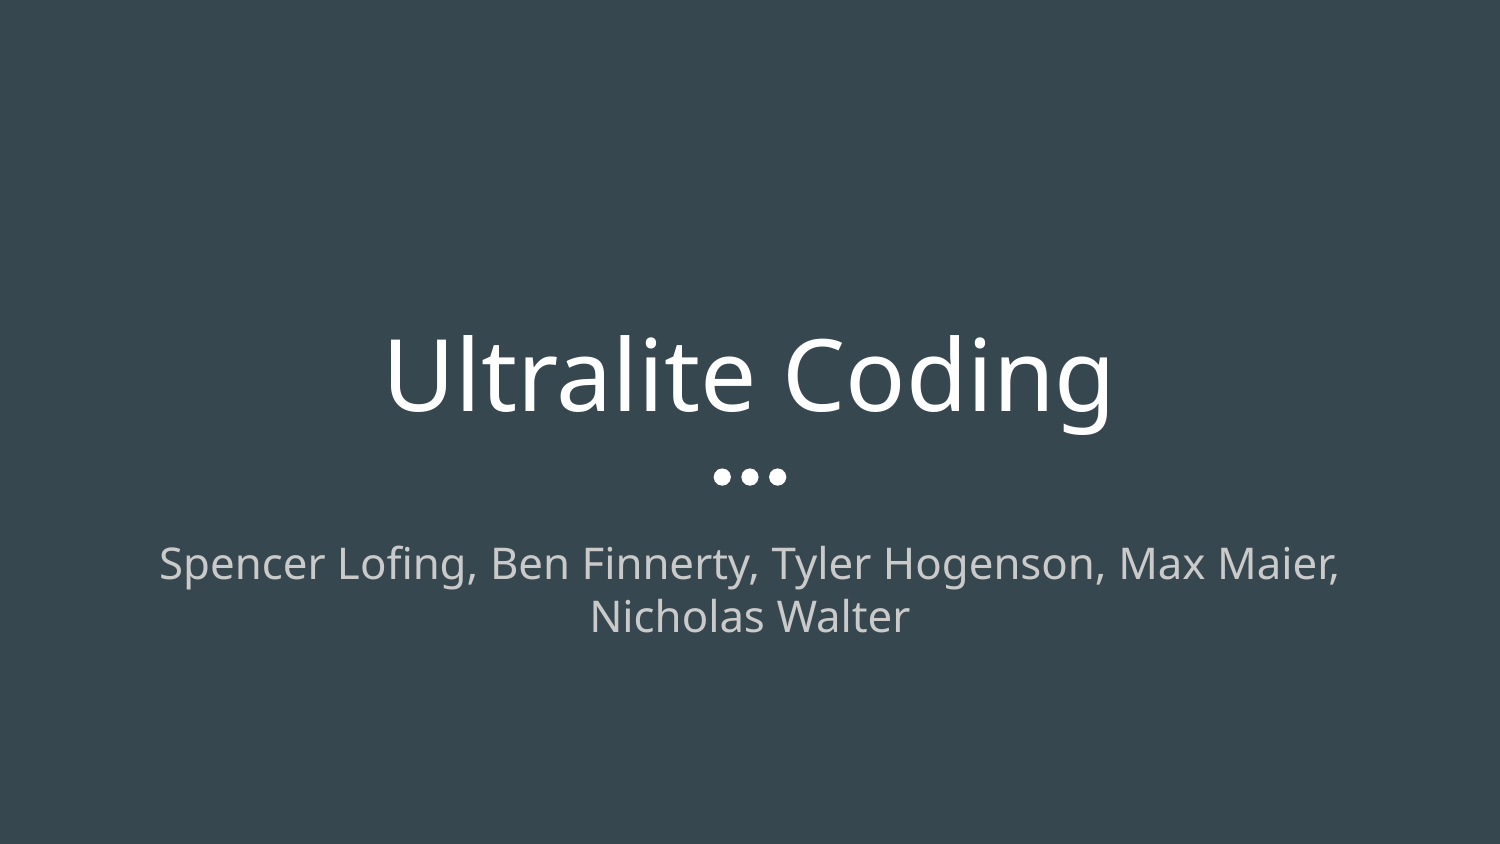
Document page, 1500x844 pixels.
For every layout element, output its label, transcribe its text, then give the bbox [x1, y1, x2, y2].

title Ultralite Coding [110, 162, 1390, 447]
subtitle Spencer Lofing, Ben Finnerty, Tyler Hogenson, Max Maier, Nicholas Walter [110, 520, 1390, 651]
